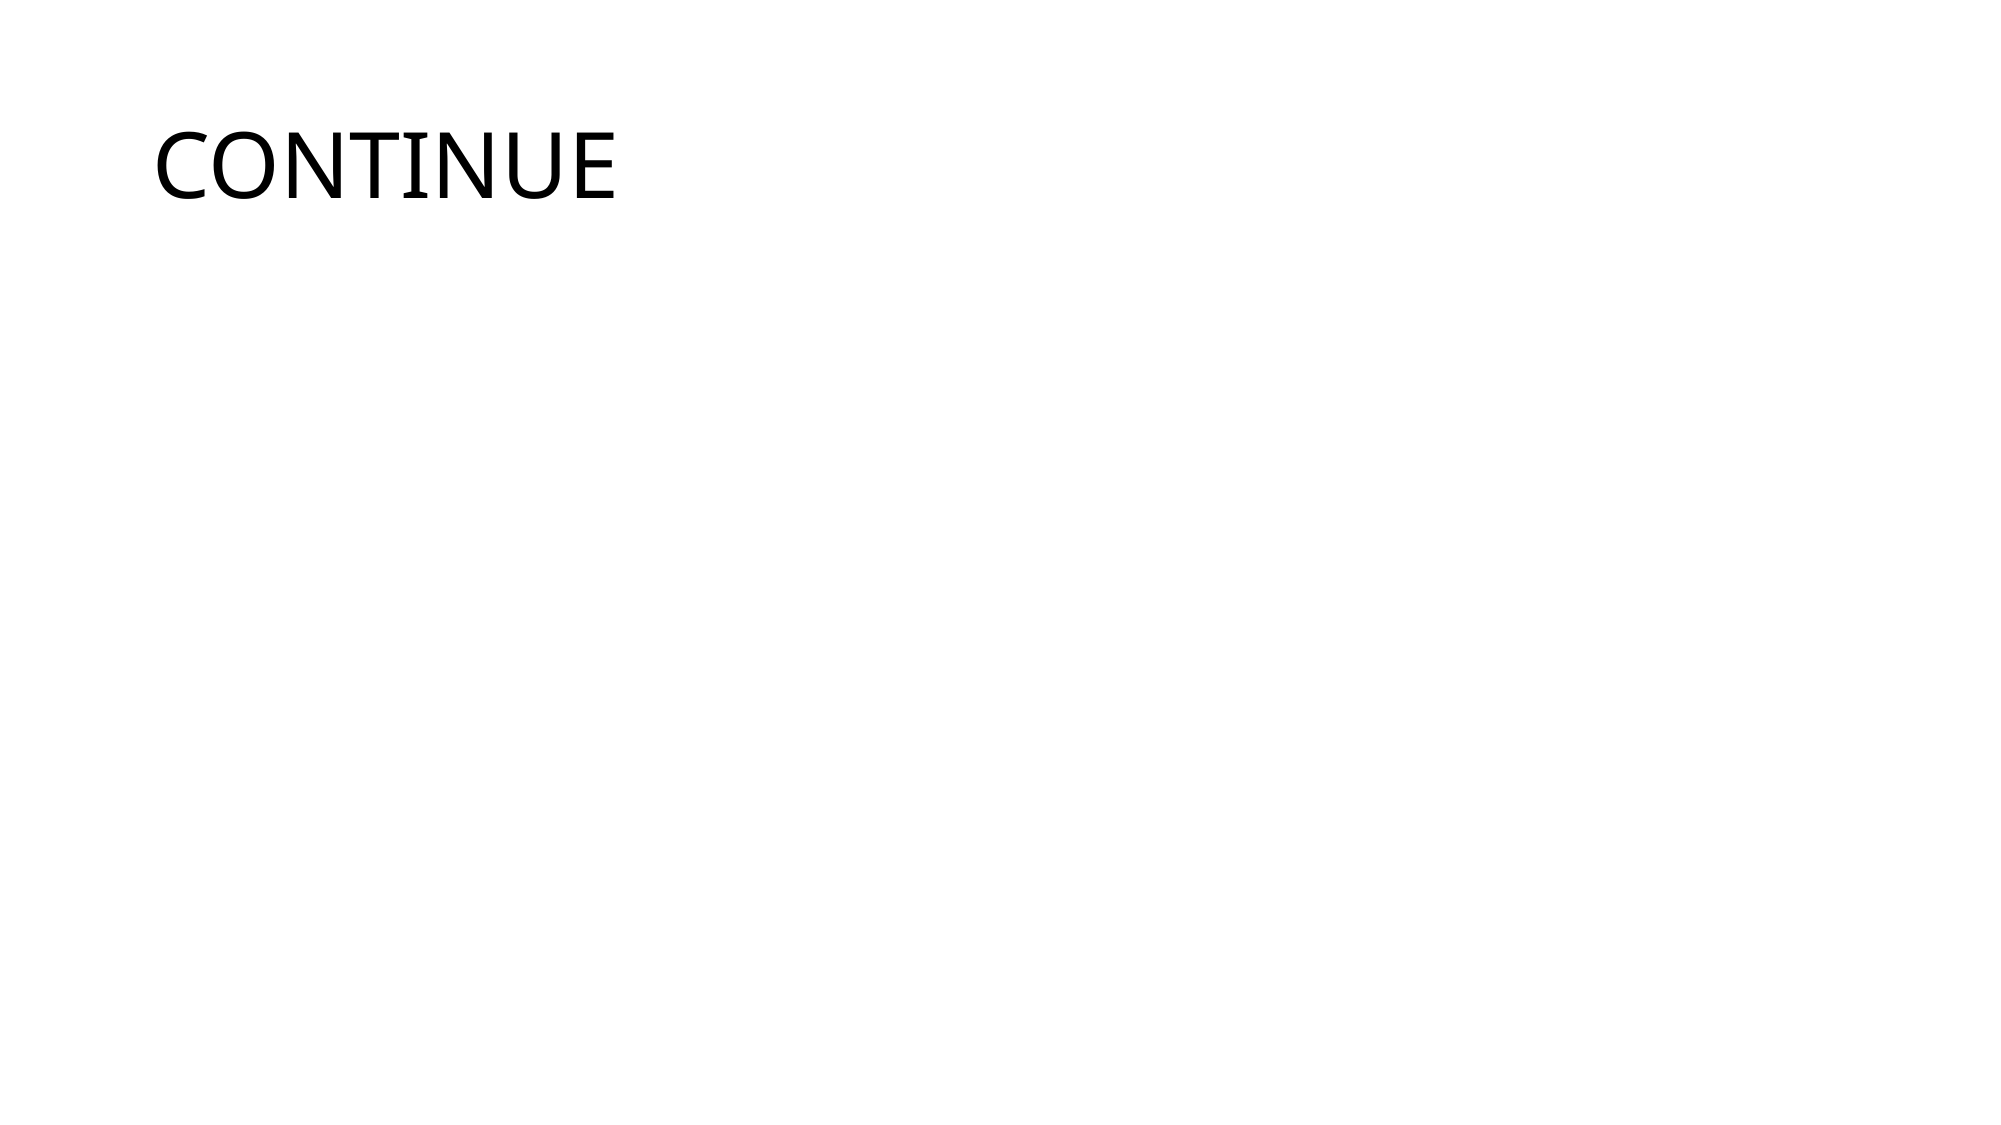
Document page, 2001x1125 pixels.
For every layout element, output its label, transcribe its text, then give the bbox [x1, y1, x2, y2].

title CONTINUE [137, 59, 1863, 278]
